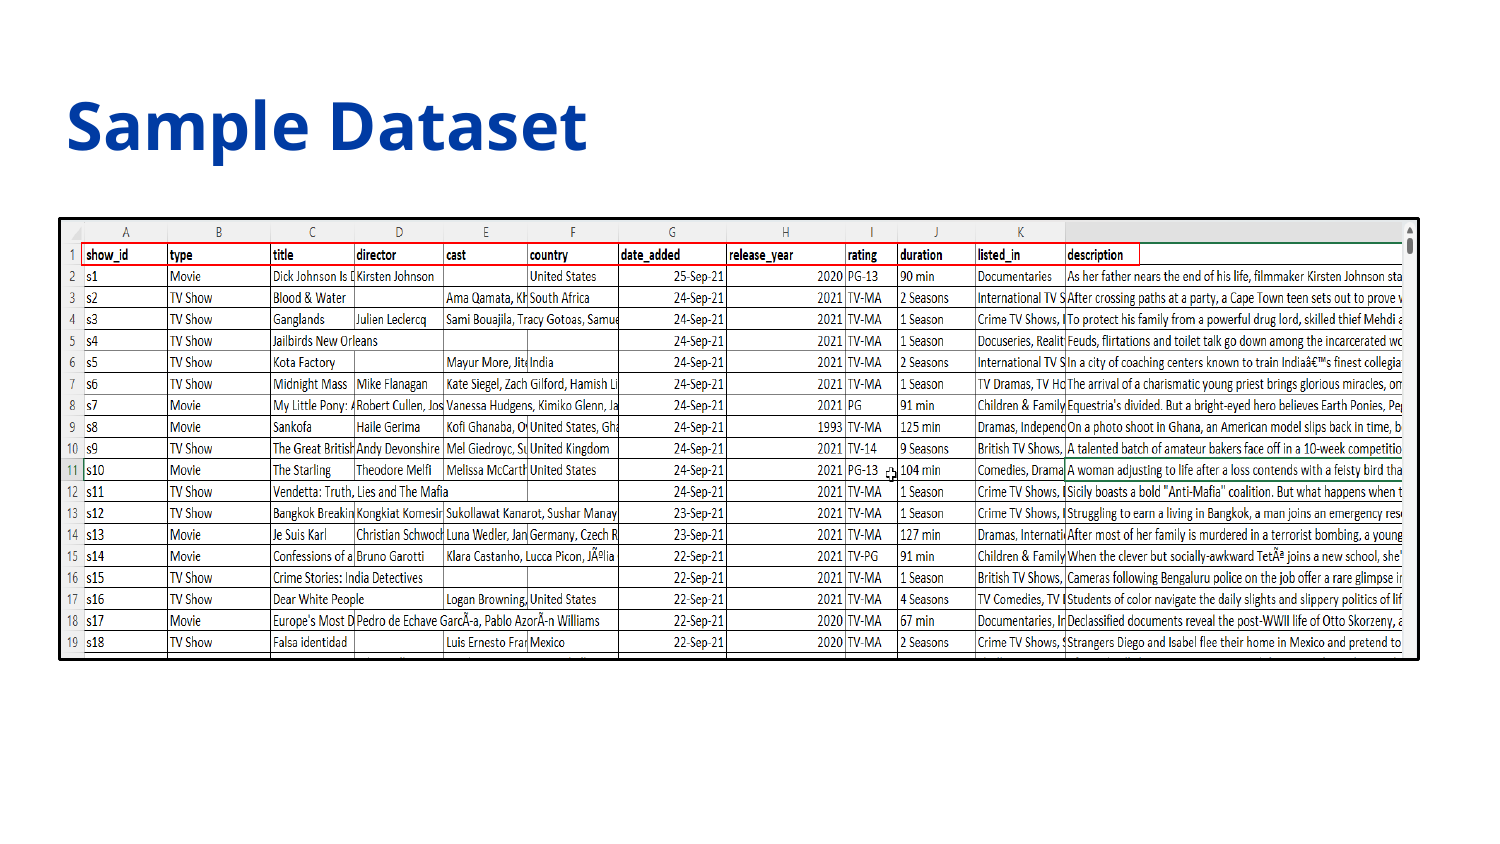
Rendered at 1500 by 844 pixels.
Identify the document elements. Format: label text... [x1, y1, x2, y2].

title Sample Dataset [51, 68, 1318, 163]
picture [60, 219, 1418, 659]
